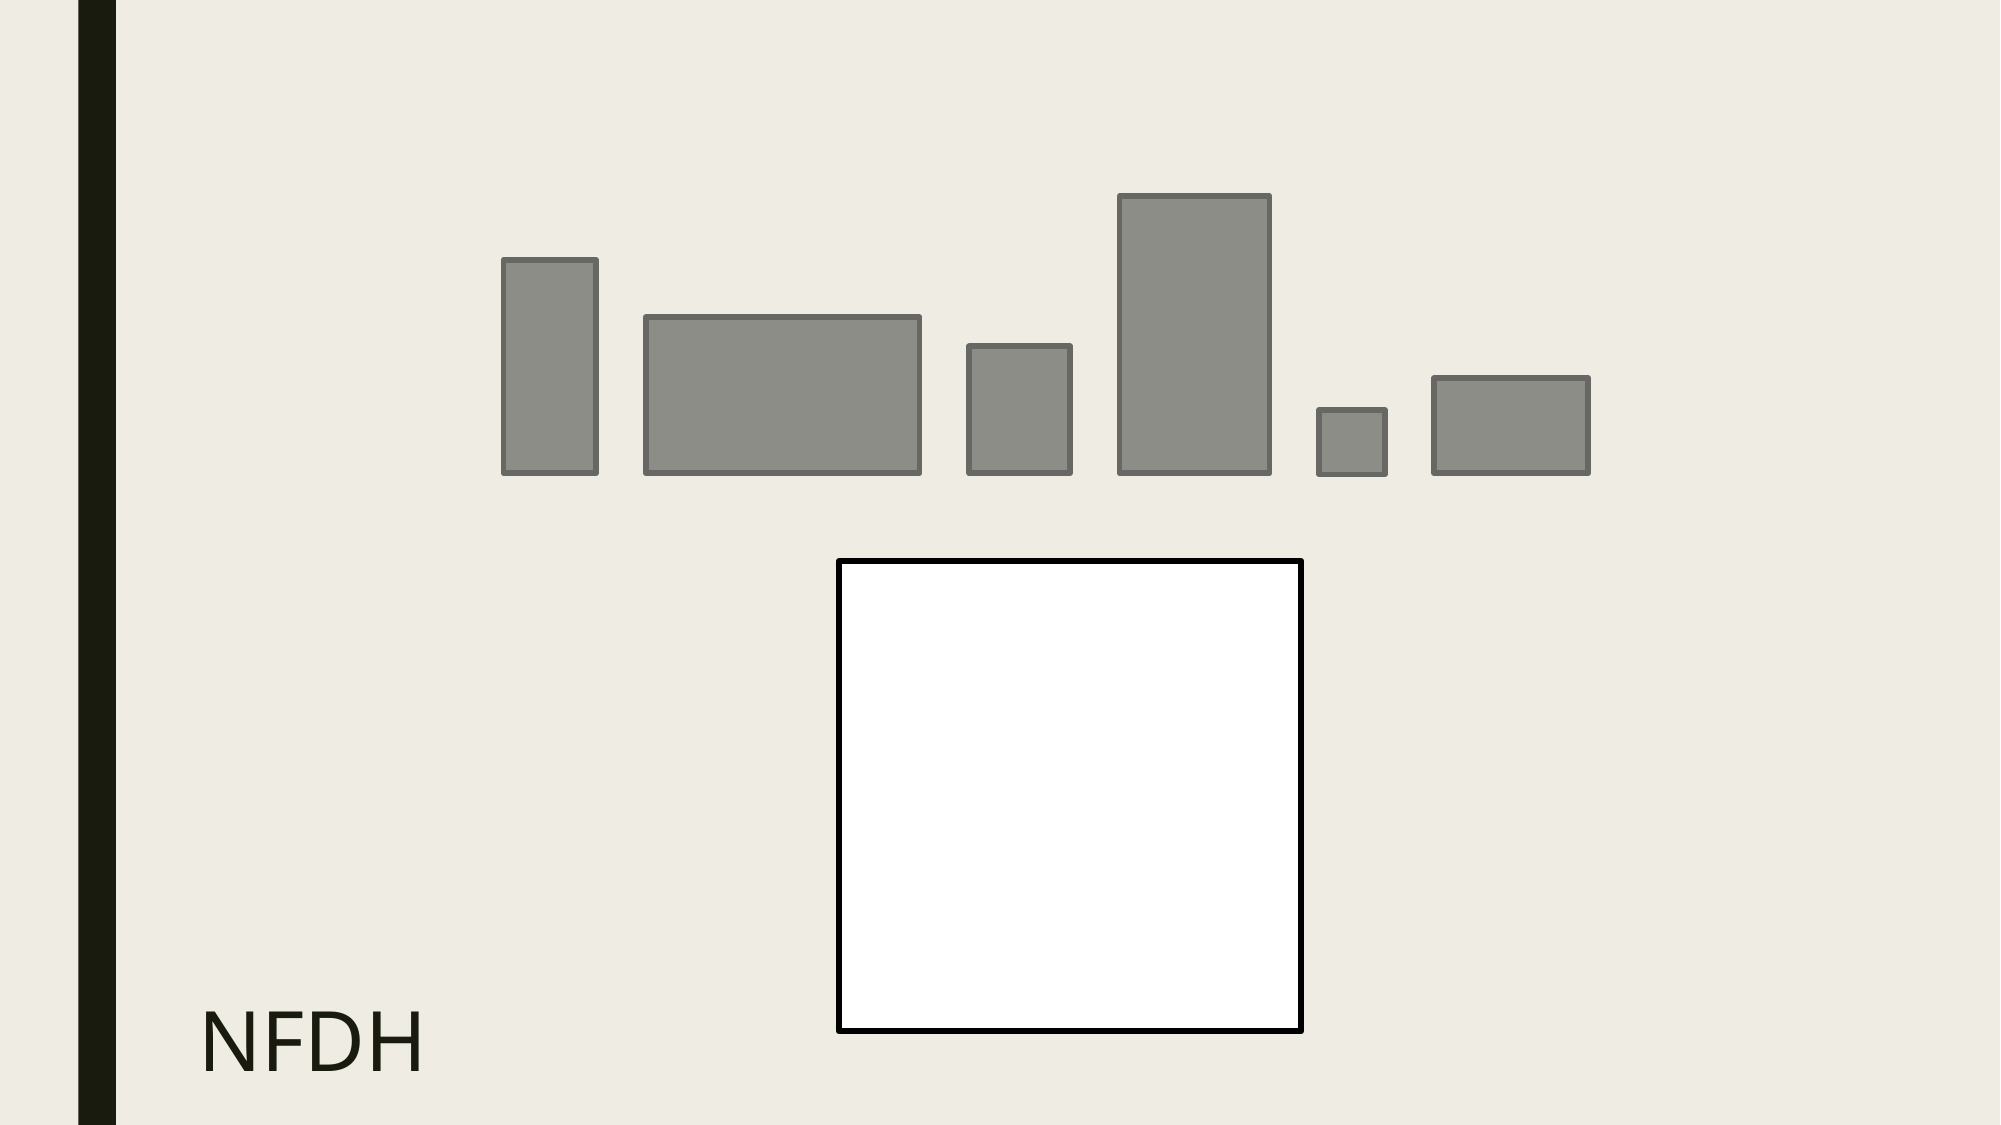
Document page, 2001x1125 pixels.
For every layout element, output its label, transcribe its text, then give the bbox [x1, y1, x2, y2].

title NFDH [183, 992, 1657, 1114]
text_box [501, 257, 599, 476]
text_box [643, 314, 922, 476]
text_box [1117, 193, 1272, 476]
text_box [836, 558, 1304, 1034]
text_box [1316, 407, 1388, 477]
text_box [966, 343, 1073, 476]
text_box [1431, 375, 1591, 476]
